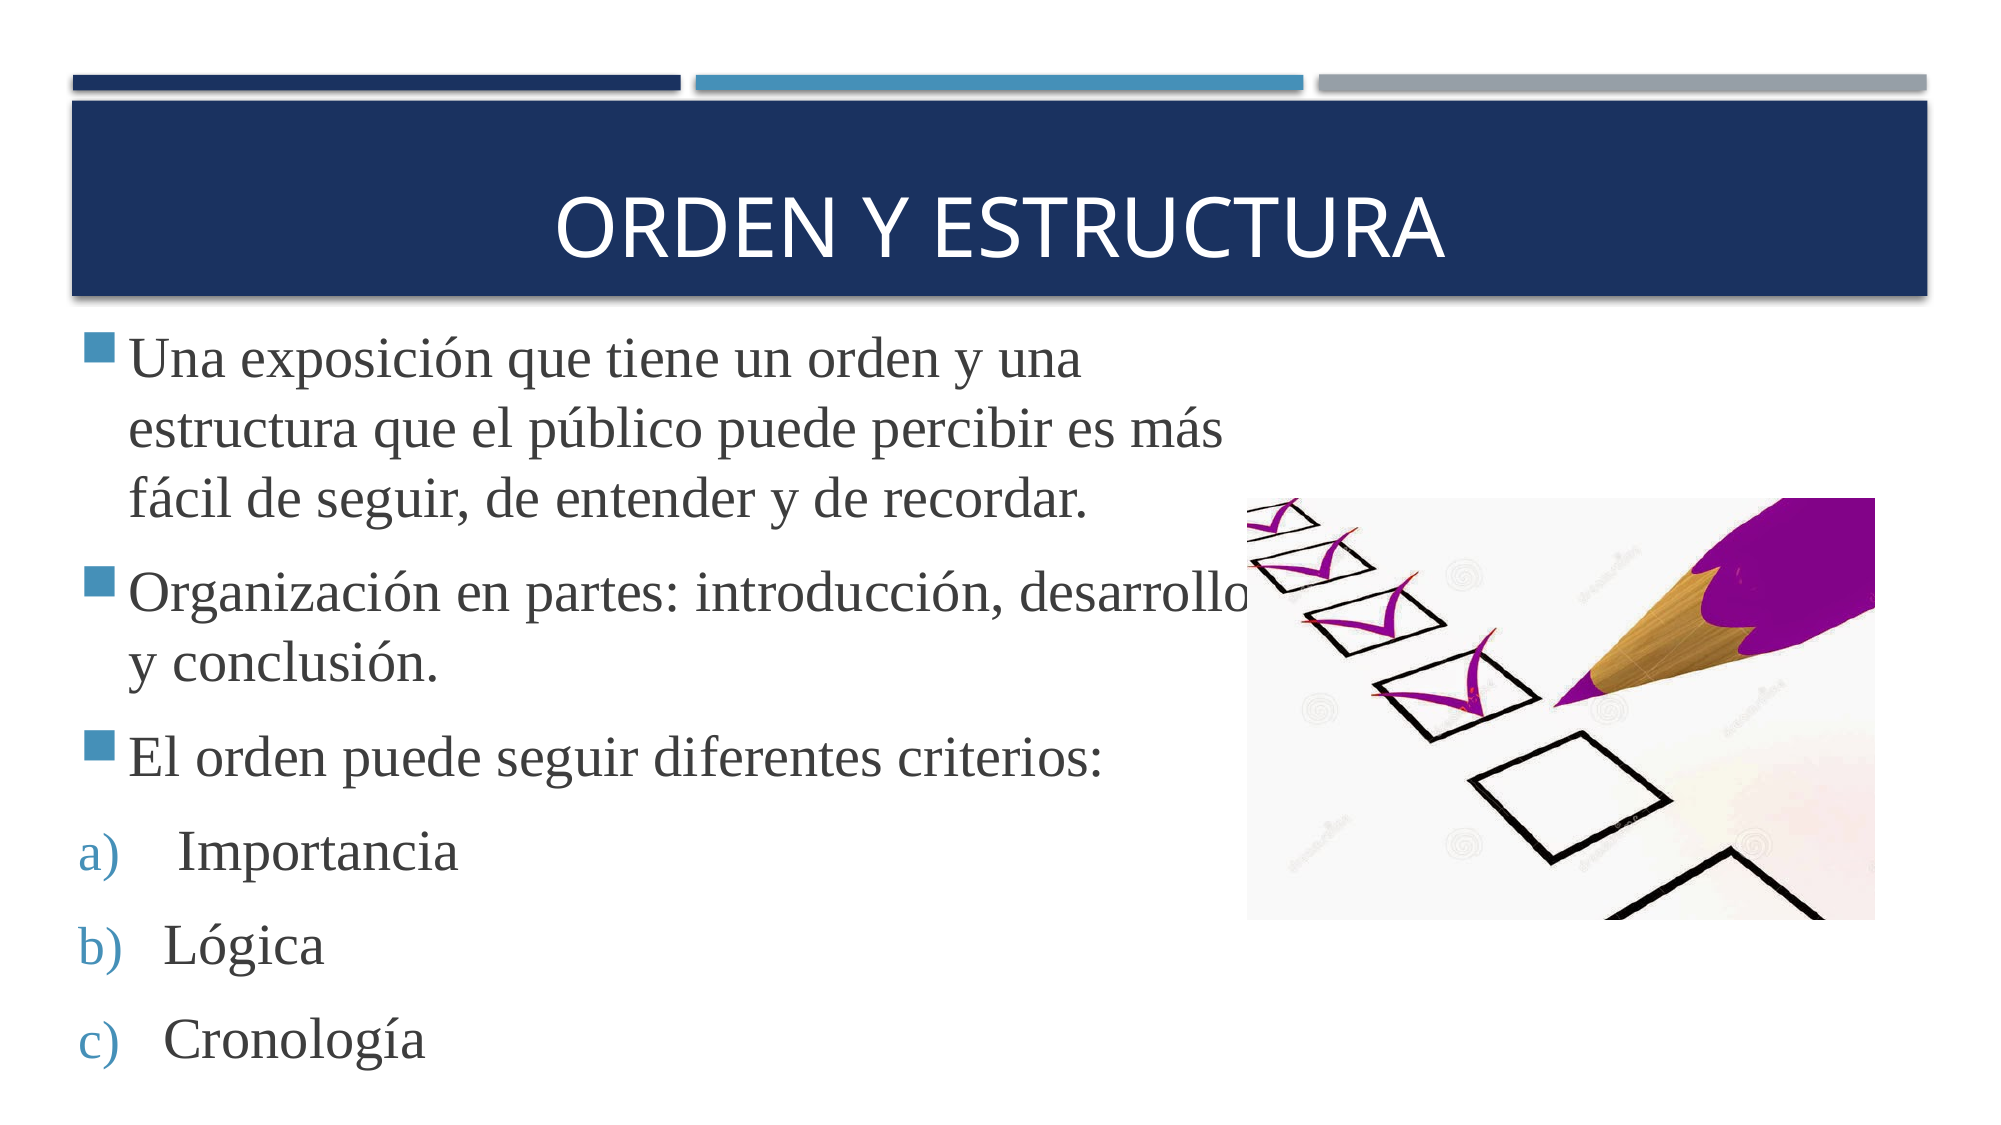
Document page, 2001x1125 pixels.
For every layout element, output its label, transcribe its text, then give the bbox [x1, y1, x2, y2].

picture [1246, 498, 1876, 920]
list Una exposición que tiene un orden y una estructura que el público puede percibir es más fácil de seguir, de entender y de recordar. Organización en partes: introducción, desarrollo y conclusión. El orden puede seguir diferentes criterios: Importancia Lógica Cronología [63, 353, 1278, 1125]
title Orden y estructura [95, 115, 1905, 282]
